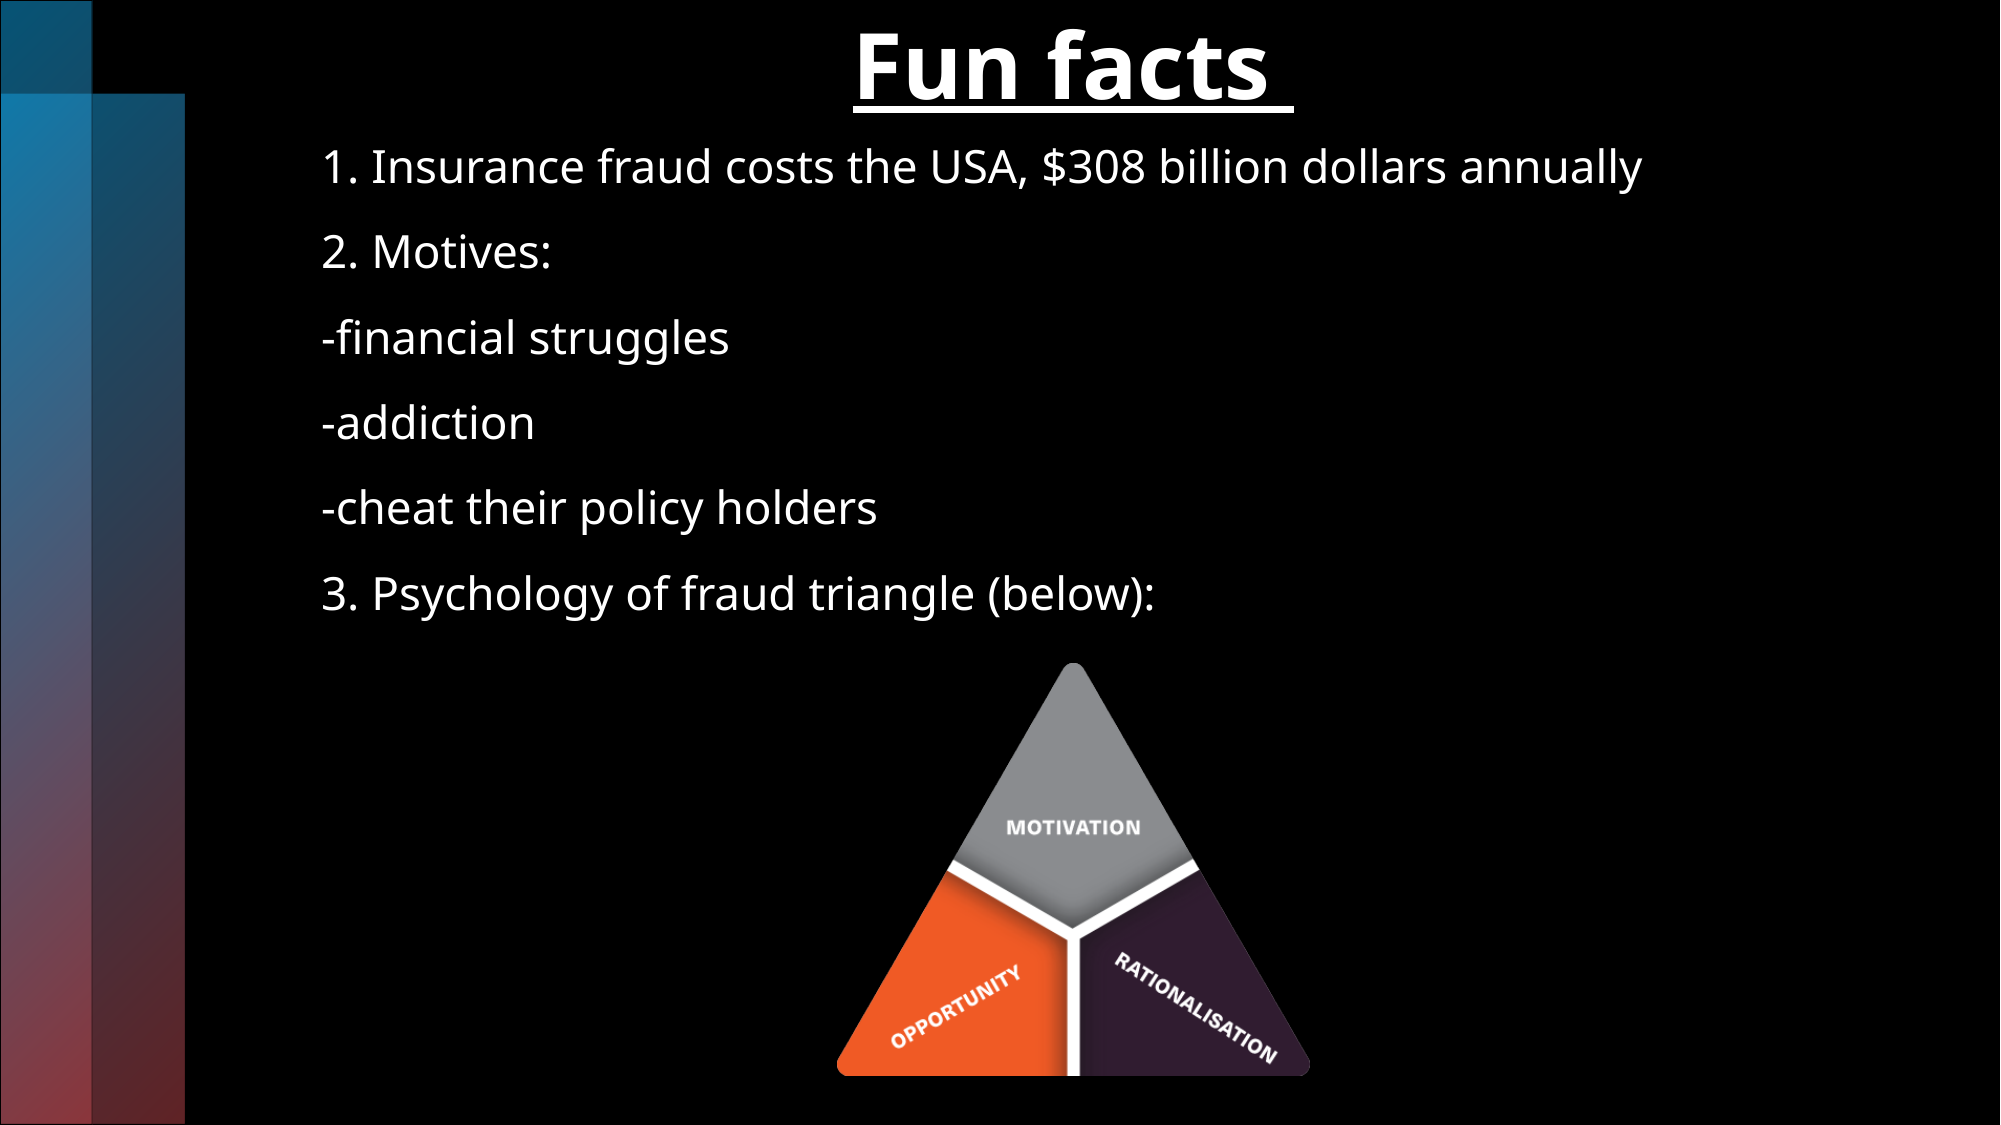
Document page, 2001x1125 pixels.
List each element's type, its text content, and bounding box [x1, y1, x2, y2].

title Fun facts [733, 0, 1414, 124]
text_box [999, 562, 1050, 613]
picture [837, 663, 1310, 1076]
list 1. Insurance fraud costs the USA, $308 billion dollars annually 2. Motives: -financial struggles -addiction -cheat their policy holders 3. Psychology of fraud triangle (below): [305, 124, 1863, 634]
